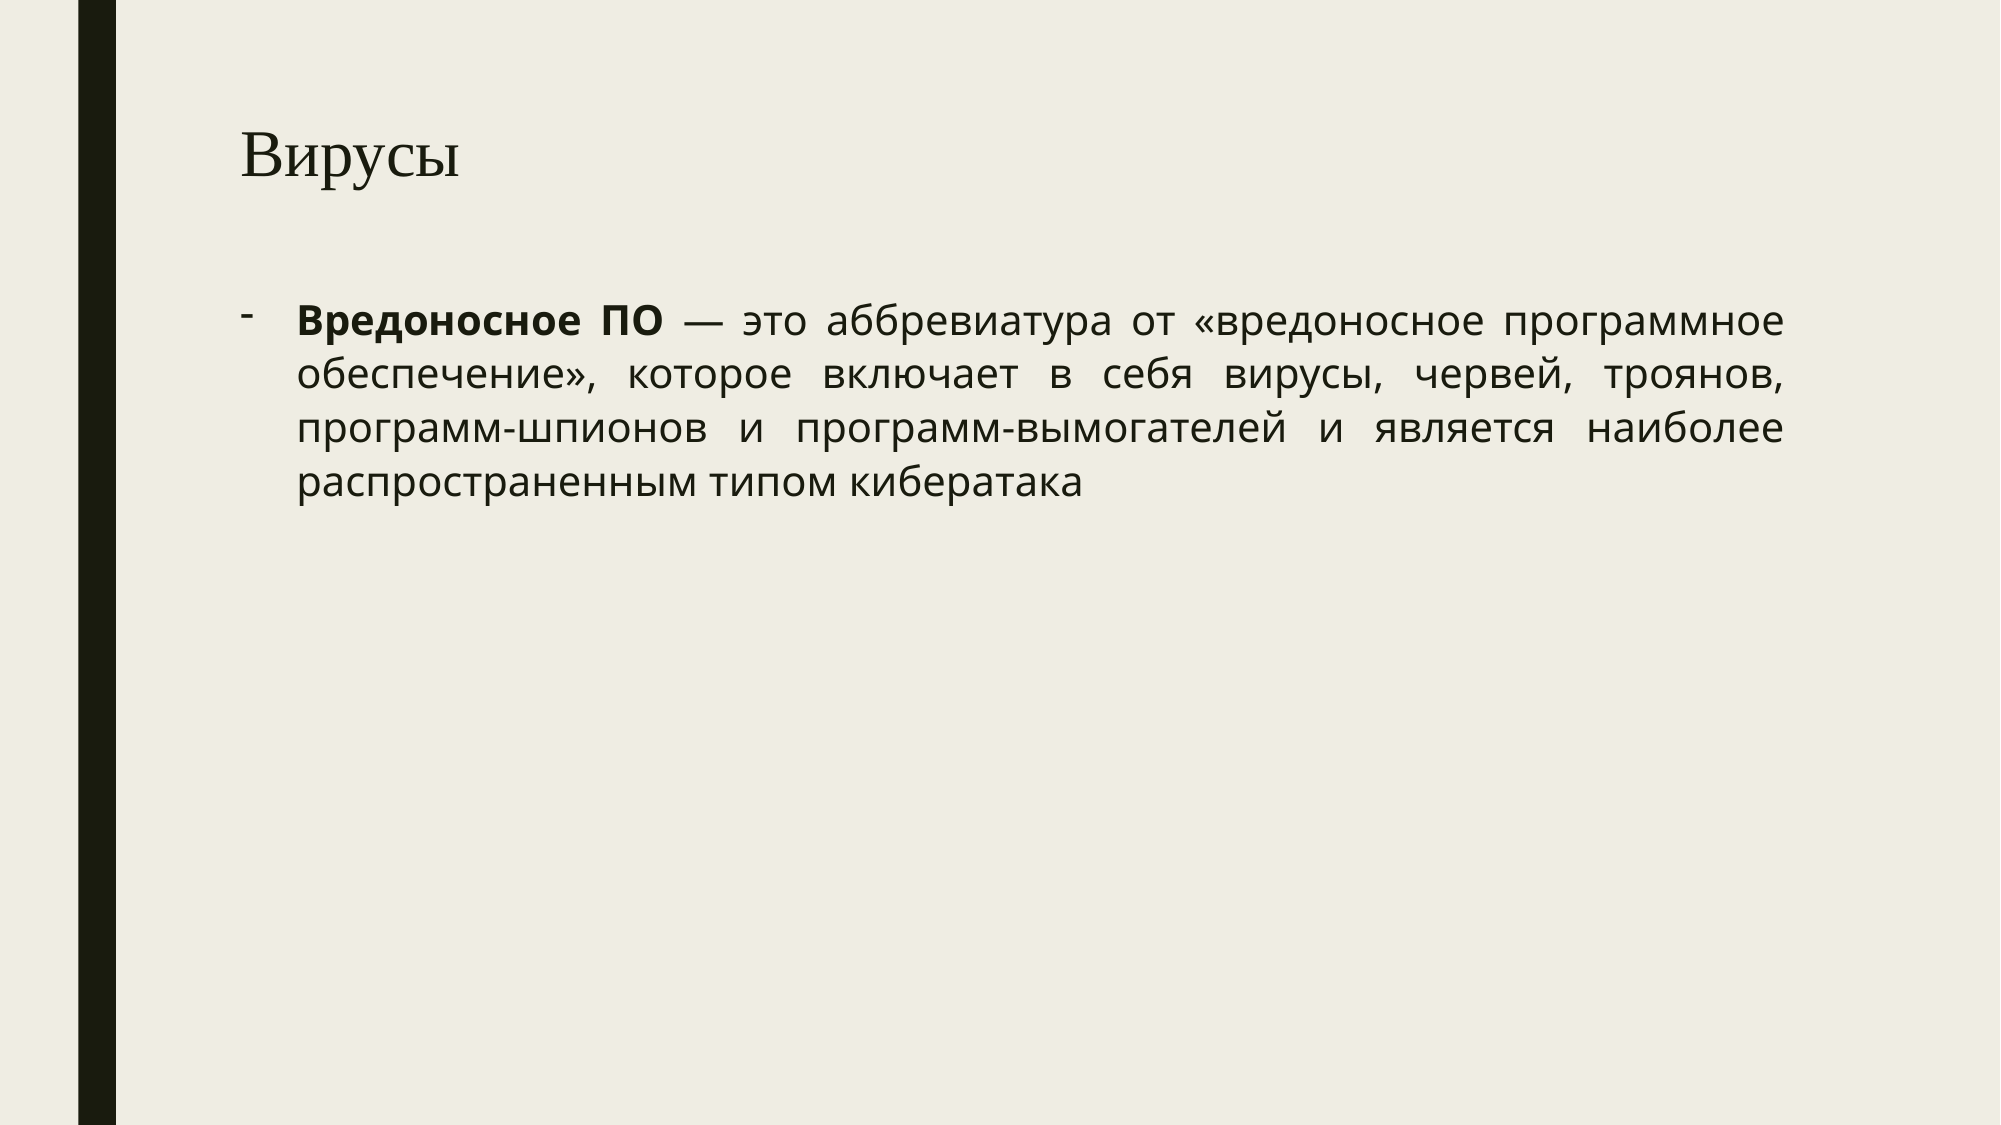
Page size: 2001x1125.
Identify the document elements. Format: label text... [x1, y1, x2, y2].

title Вирусы [225, 112, 1800, 282]
list Вредоносное ПО — это аббревиатура от «вредоносное программное обеспечение», которое включает в себя вирусы, червей, троянов, программ-шпионов и программ-вымогателей и является наиболее распространенным типом кибератака [225, 282, 1800, 963]
